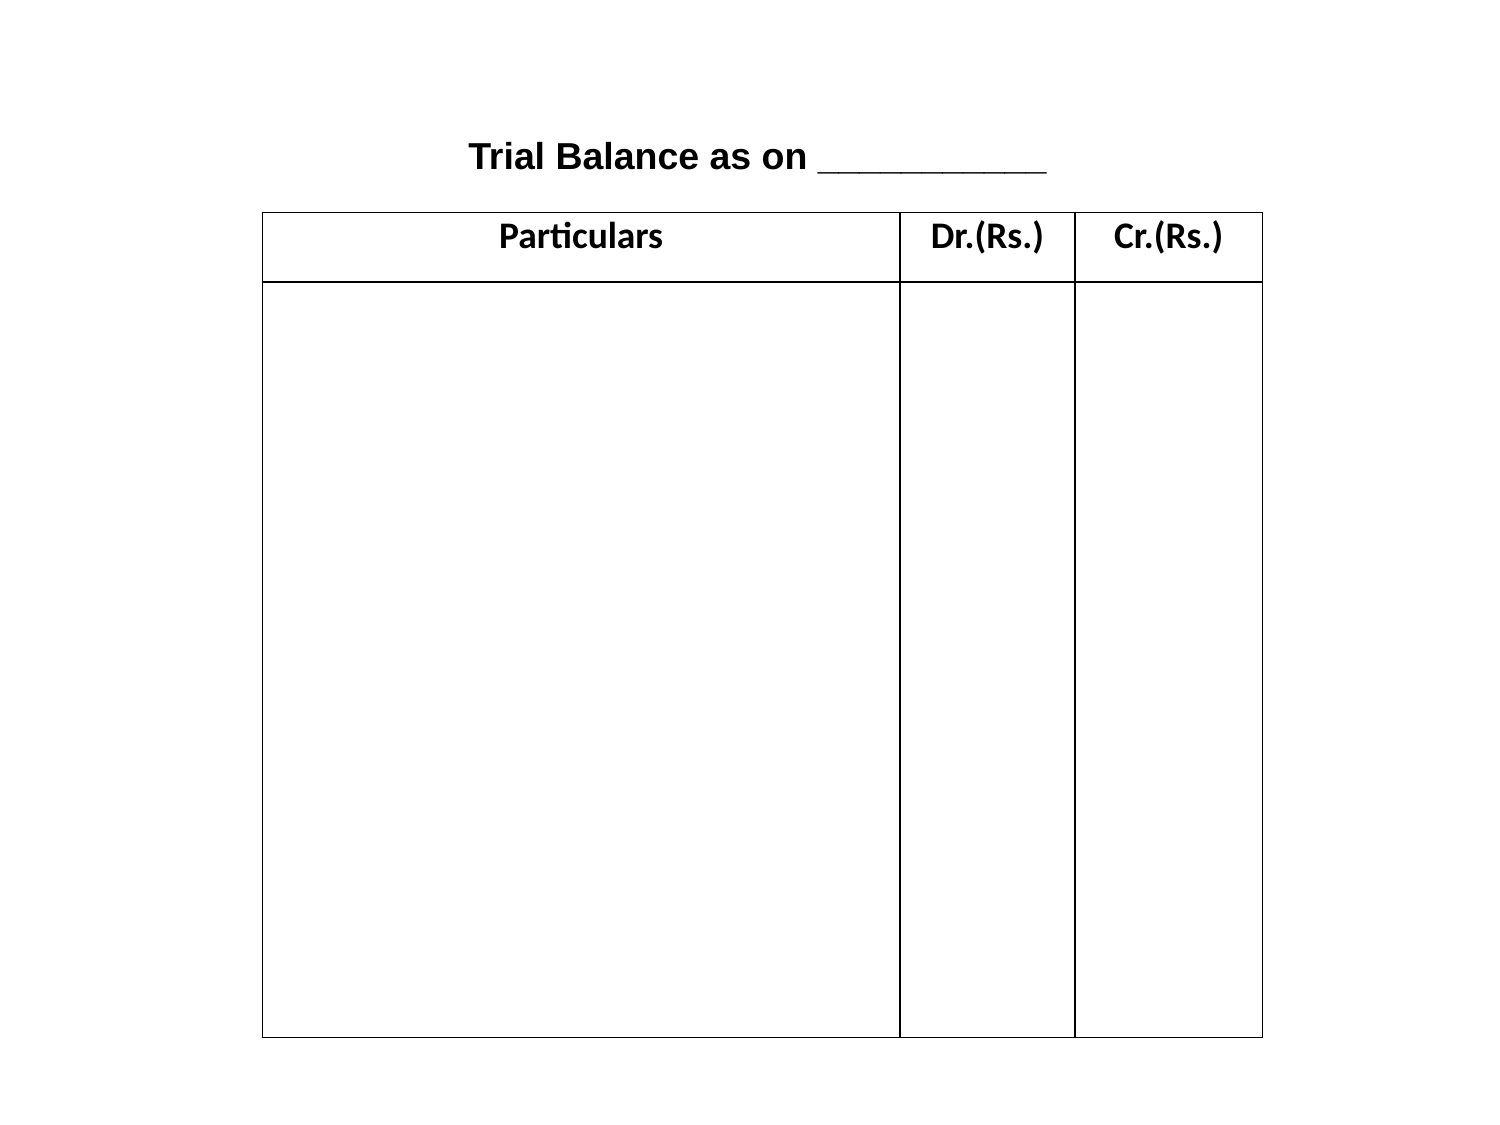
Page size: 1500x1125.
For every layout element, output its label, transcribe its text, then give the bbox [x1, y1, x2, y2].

table_cell [1076, 283, 1262, 1037]
table_header Dr.(Rs.) [901, 213, 1074, 281]
table_header Cr.(Rs.) [1076, 213, 1262, 281]
table_cell [263, 283, 899, 1037]
text_box Trial Balance as on ___________ [453, 124, 1062, 185]
table_header Particulars [263, 213, 899, 281]
table_cell [901, 283, 1074, 1037]
